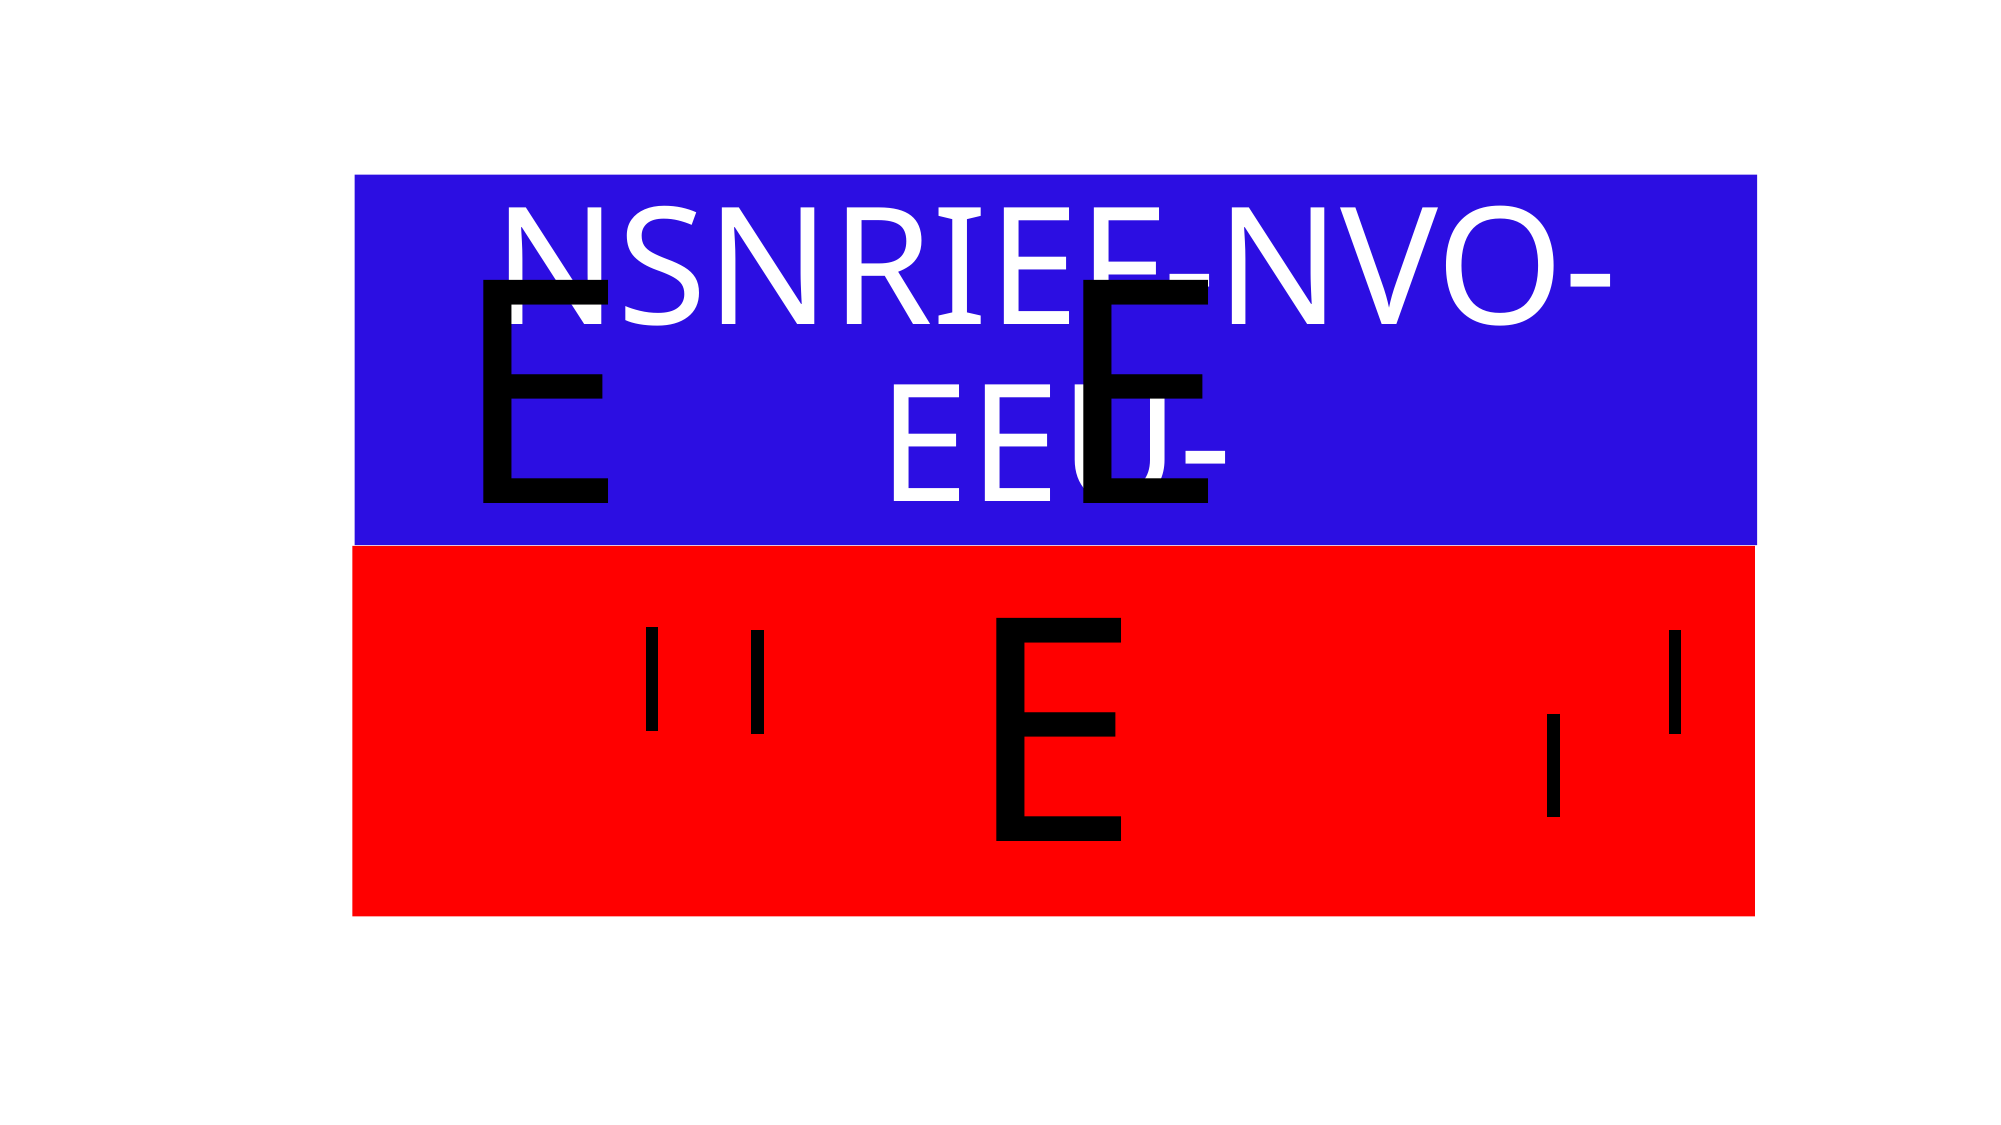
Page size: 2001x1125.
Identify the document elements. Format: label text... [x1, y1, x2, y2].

title NSNRIEF-NVO-EEU- [354, 174, 1758, 546]
text_box E E E [352, 545, 1755, 917]
